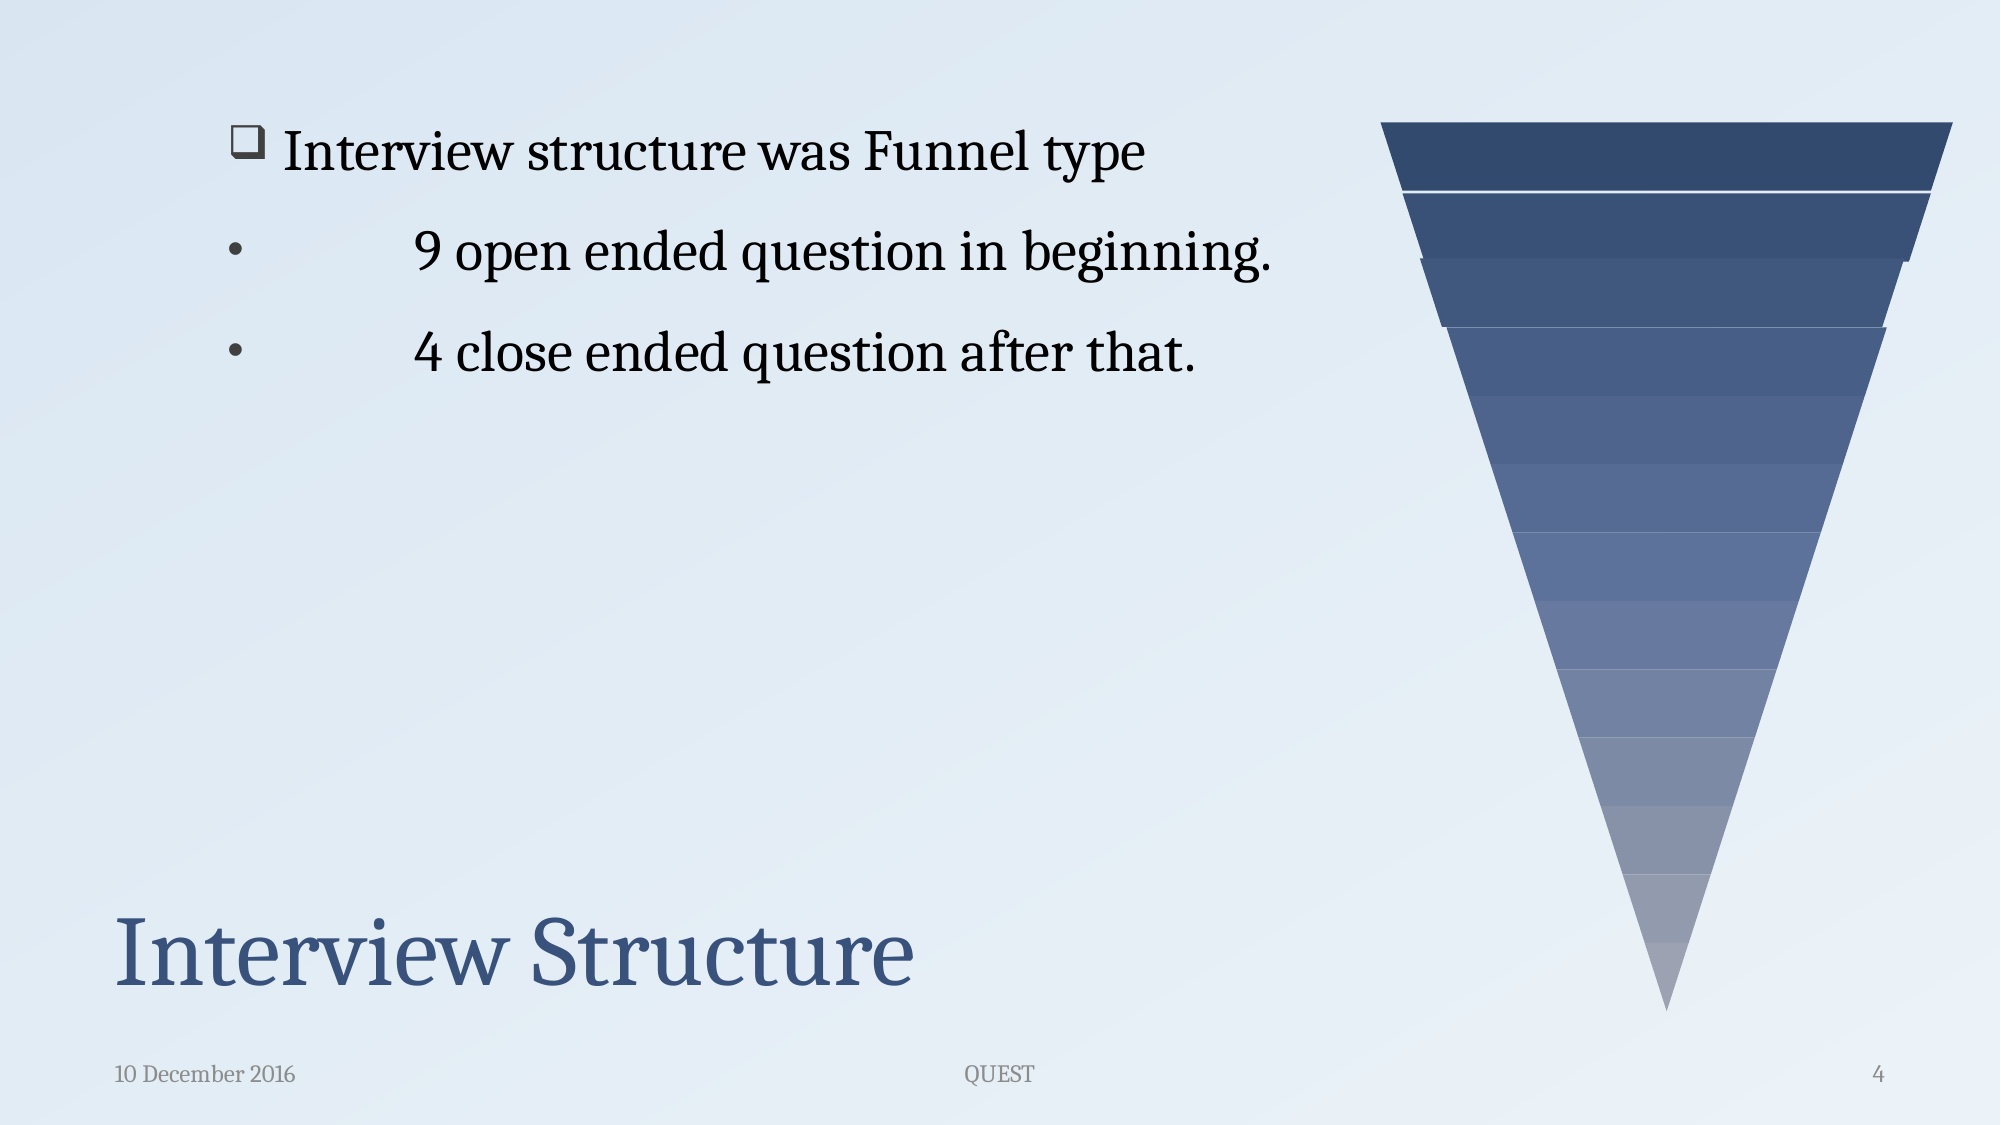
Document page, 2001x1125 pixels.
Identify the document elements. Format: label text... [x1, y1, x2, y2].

list Interview structure was Funnel type 9 open ended question in beginning. 4 close ended question after that. [212, 112, 1901, 800]
footer QUEST [683, 1042, 1317, 1103]
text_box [1380, 122, 1953, 1012]
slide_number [99, 1042, 567, 1103]
title Interview Structure [99, 837, 1901, 1013]
slide_number 4 [1433, 1042, 1900, 1103]
